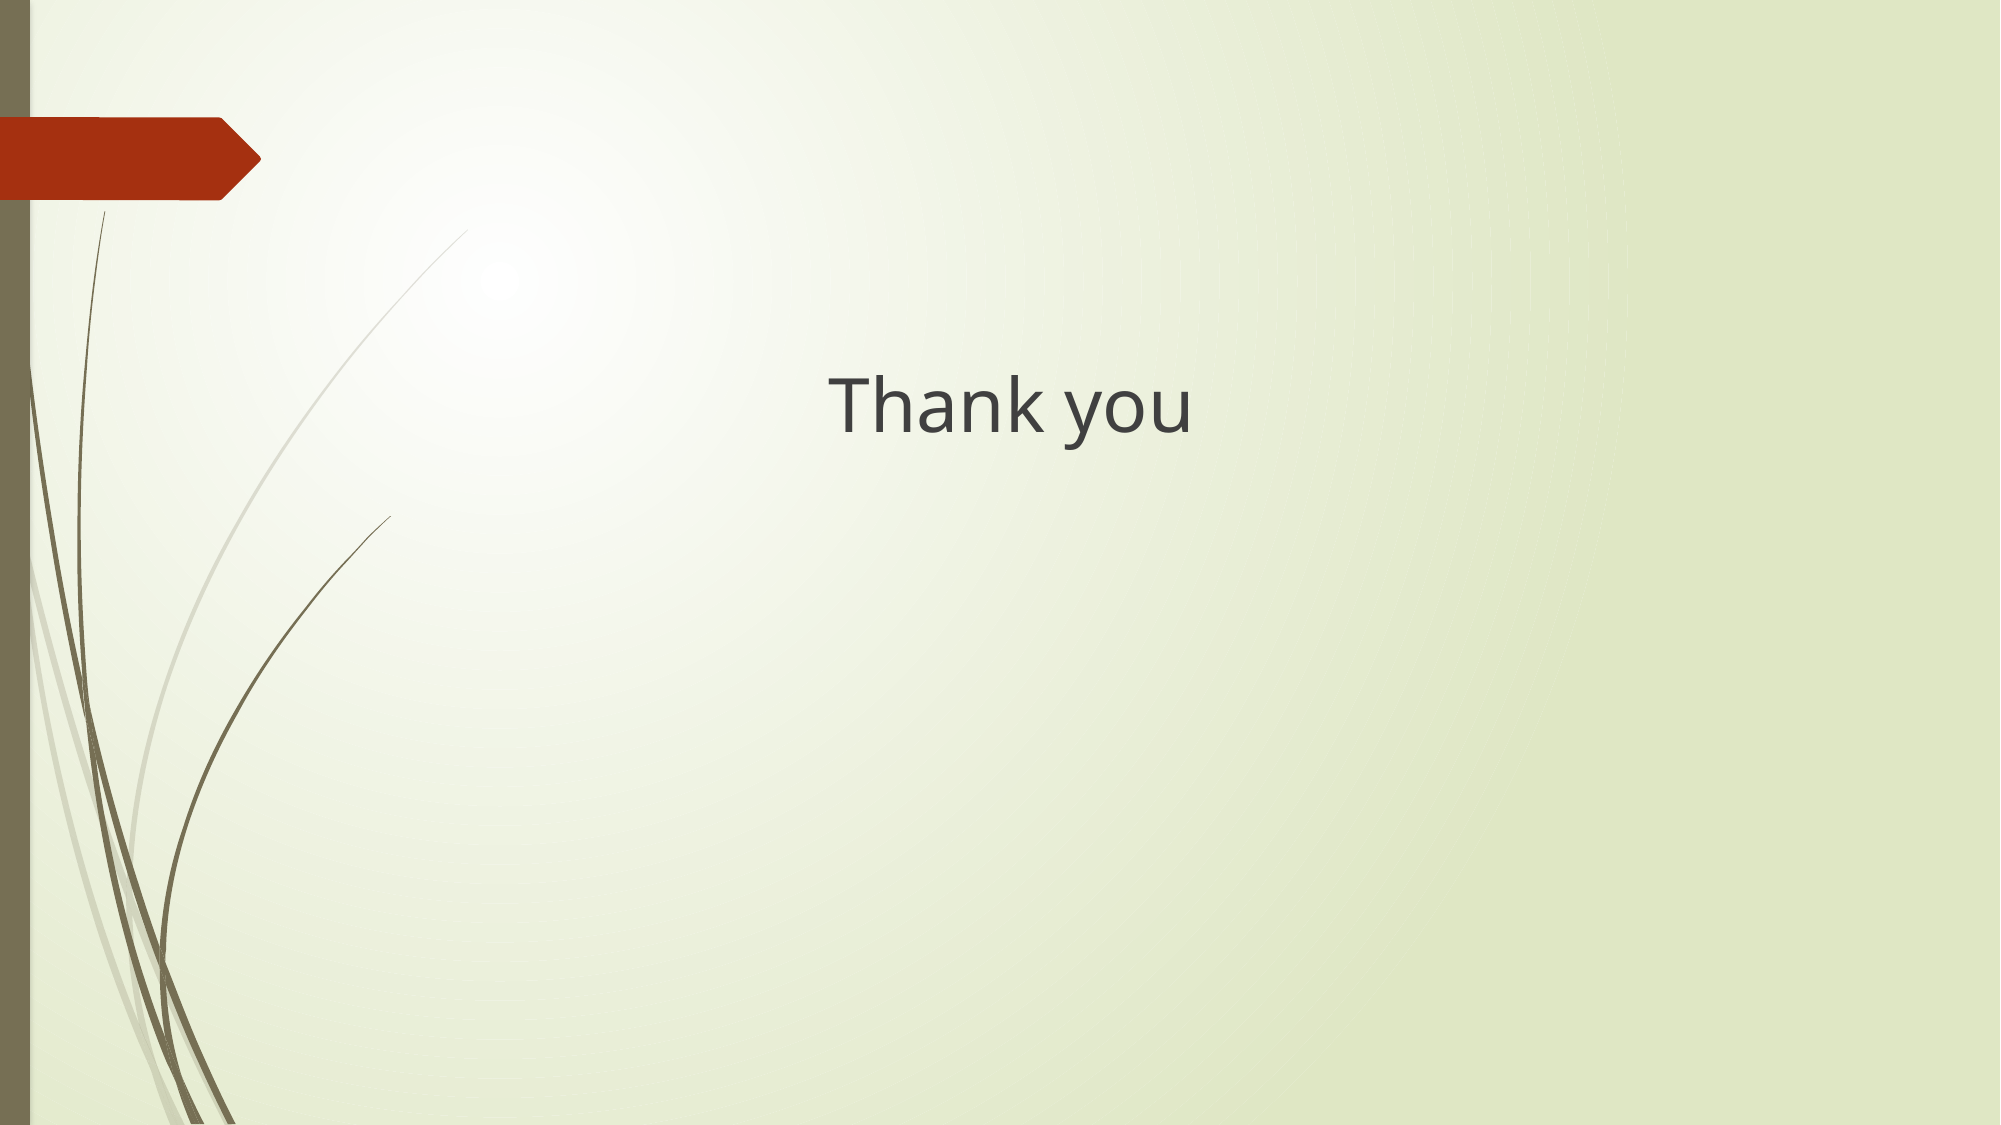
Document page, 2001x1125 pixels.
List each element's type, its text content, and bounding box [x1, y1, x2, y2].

list Thank you [136, 350, 1888, 970]
